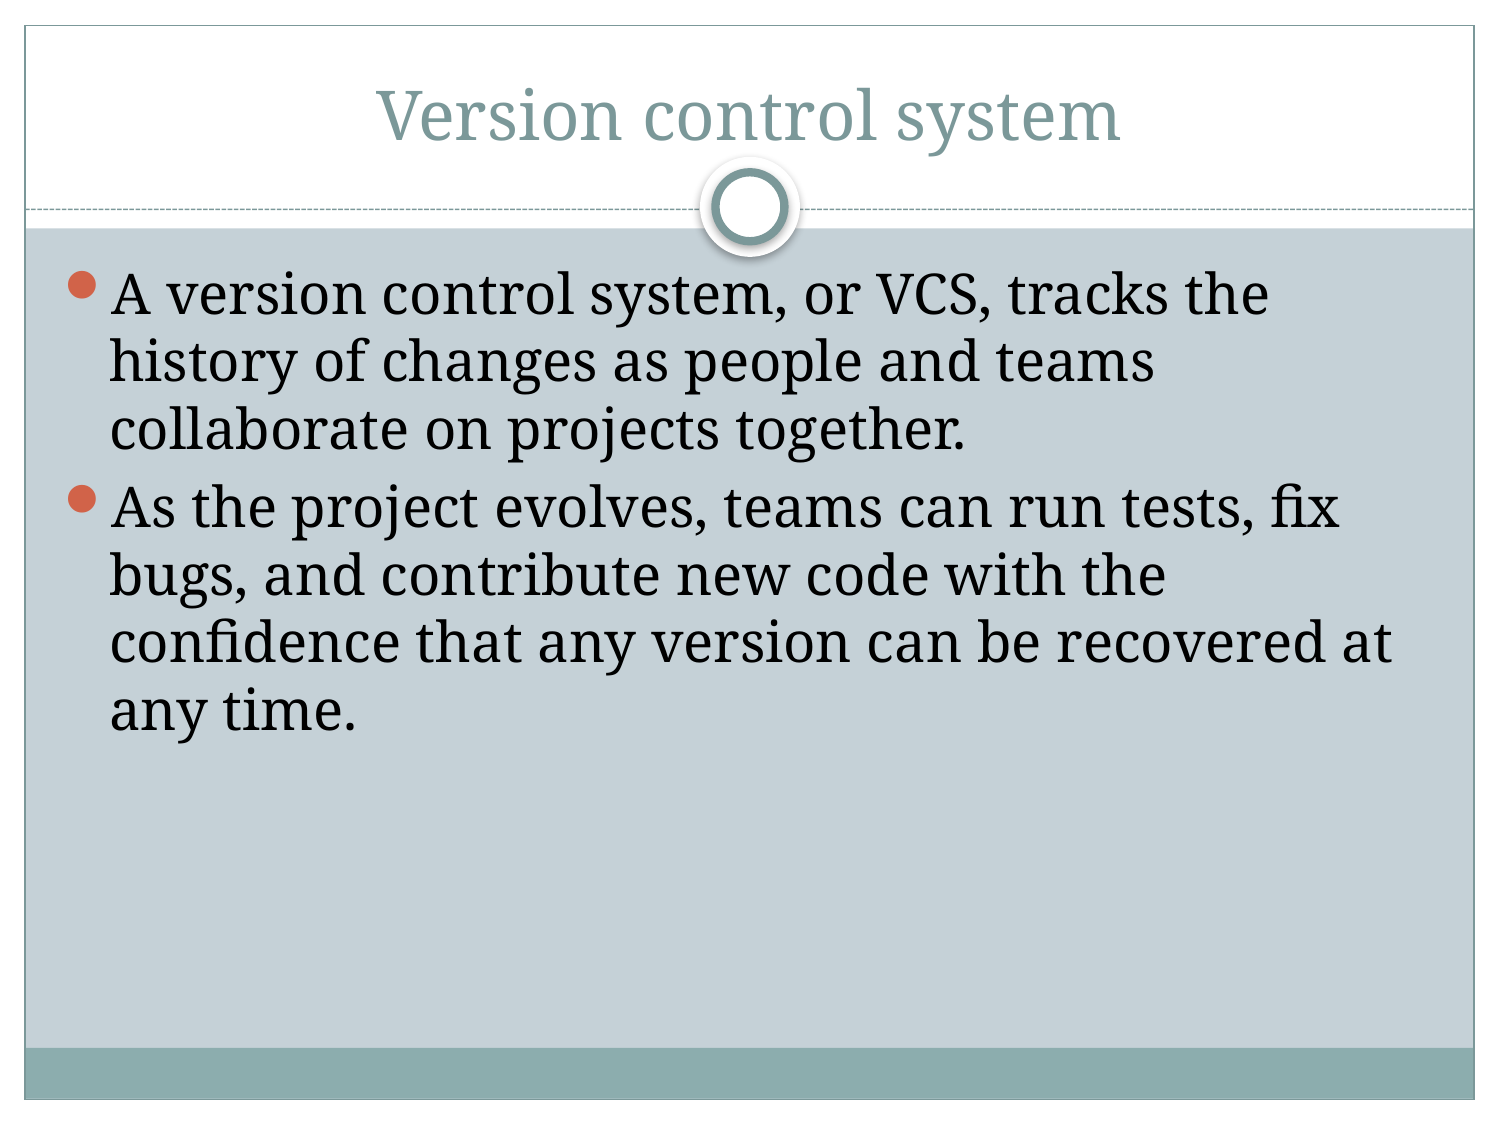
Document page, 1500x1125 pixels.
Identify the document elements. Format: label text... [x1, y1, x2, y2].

title Version control system [49, 37, 1450, 162]
list A version control system, or VCS, tracks the history of changes as people and teams collaborate on projects together. As the project evolves, teams can run tests, fix bugs, and contribute new code with the confidence that any version can be recovered at any time. [49, 250, 1445, 1001]
